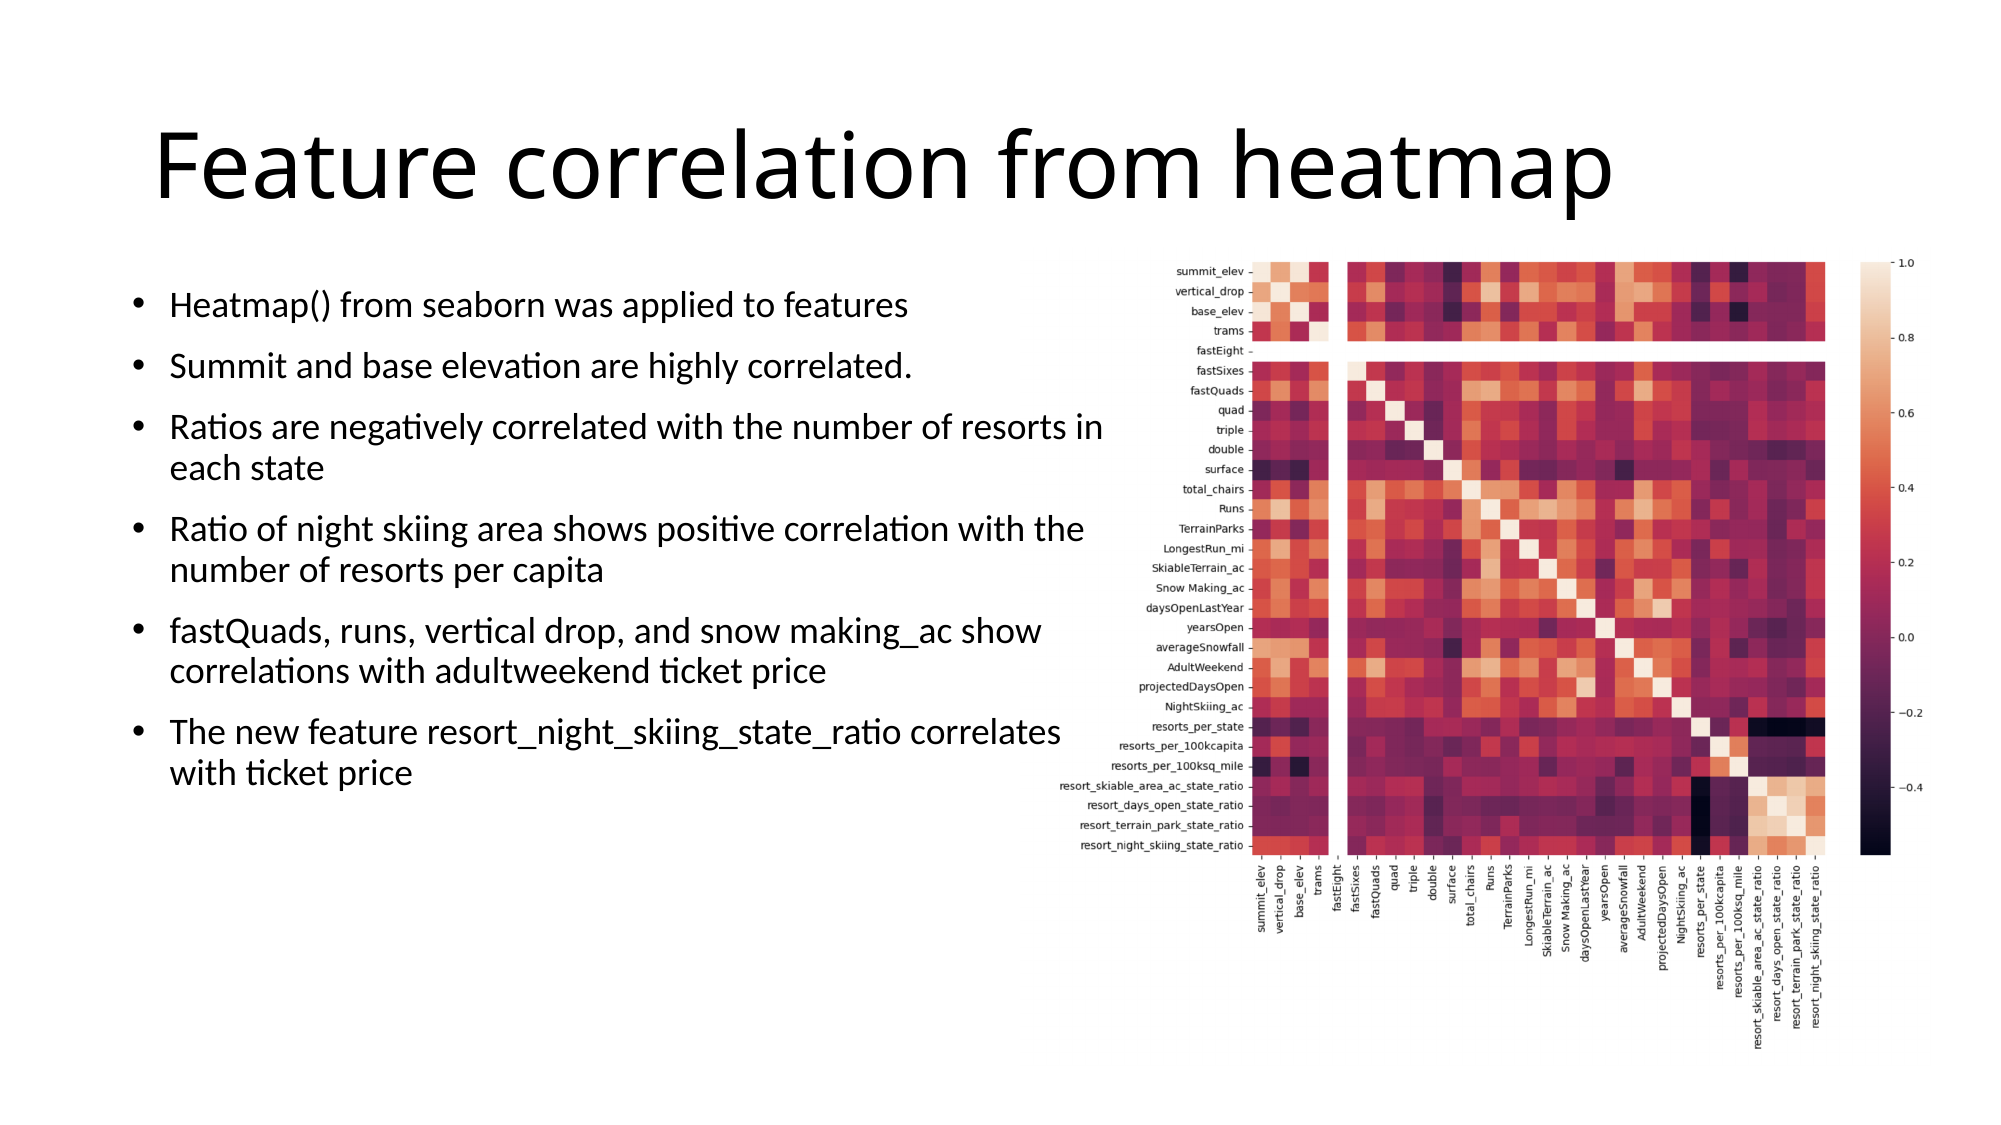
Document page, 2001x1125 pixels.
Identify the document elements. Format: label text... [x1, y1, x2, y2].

title Feature correlation from heatmap [137, 59, 1863, 277]
text_box Heatmap() from seaborn was applied to features Summit and base elevation are highly correlated. Ratios are negatively correlated with the number of resorts in each state Ratio of night skiing area shows positive correlation with the number of resorts per capita fastQuads, runs, vertical drop, and snow making_ac show correlations with adultweekend ticket price The new feature resort_night_skiing_state_ratio correlates with ticket price [116, 277, 1137, 1103]
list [1020, 247, 1931, 1066]
